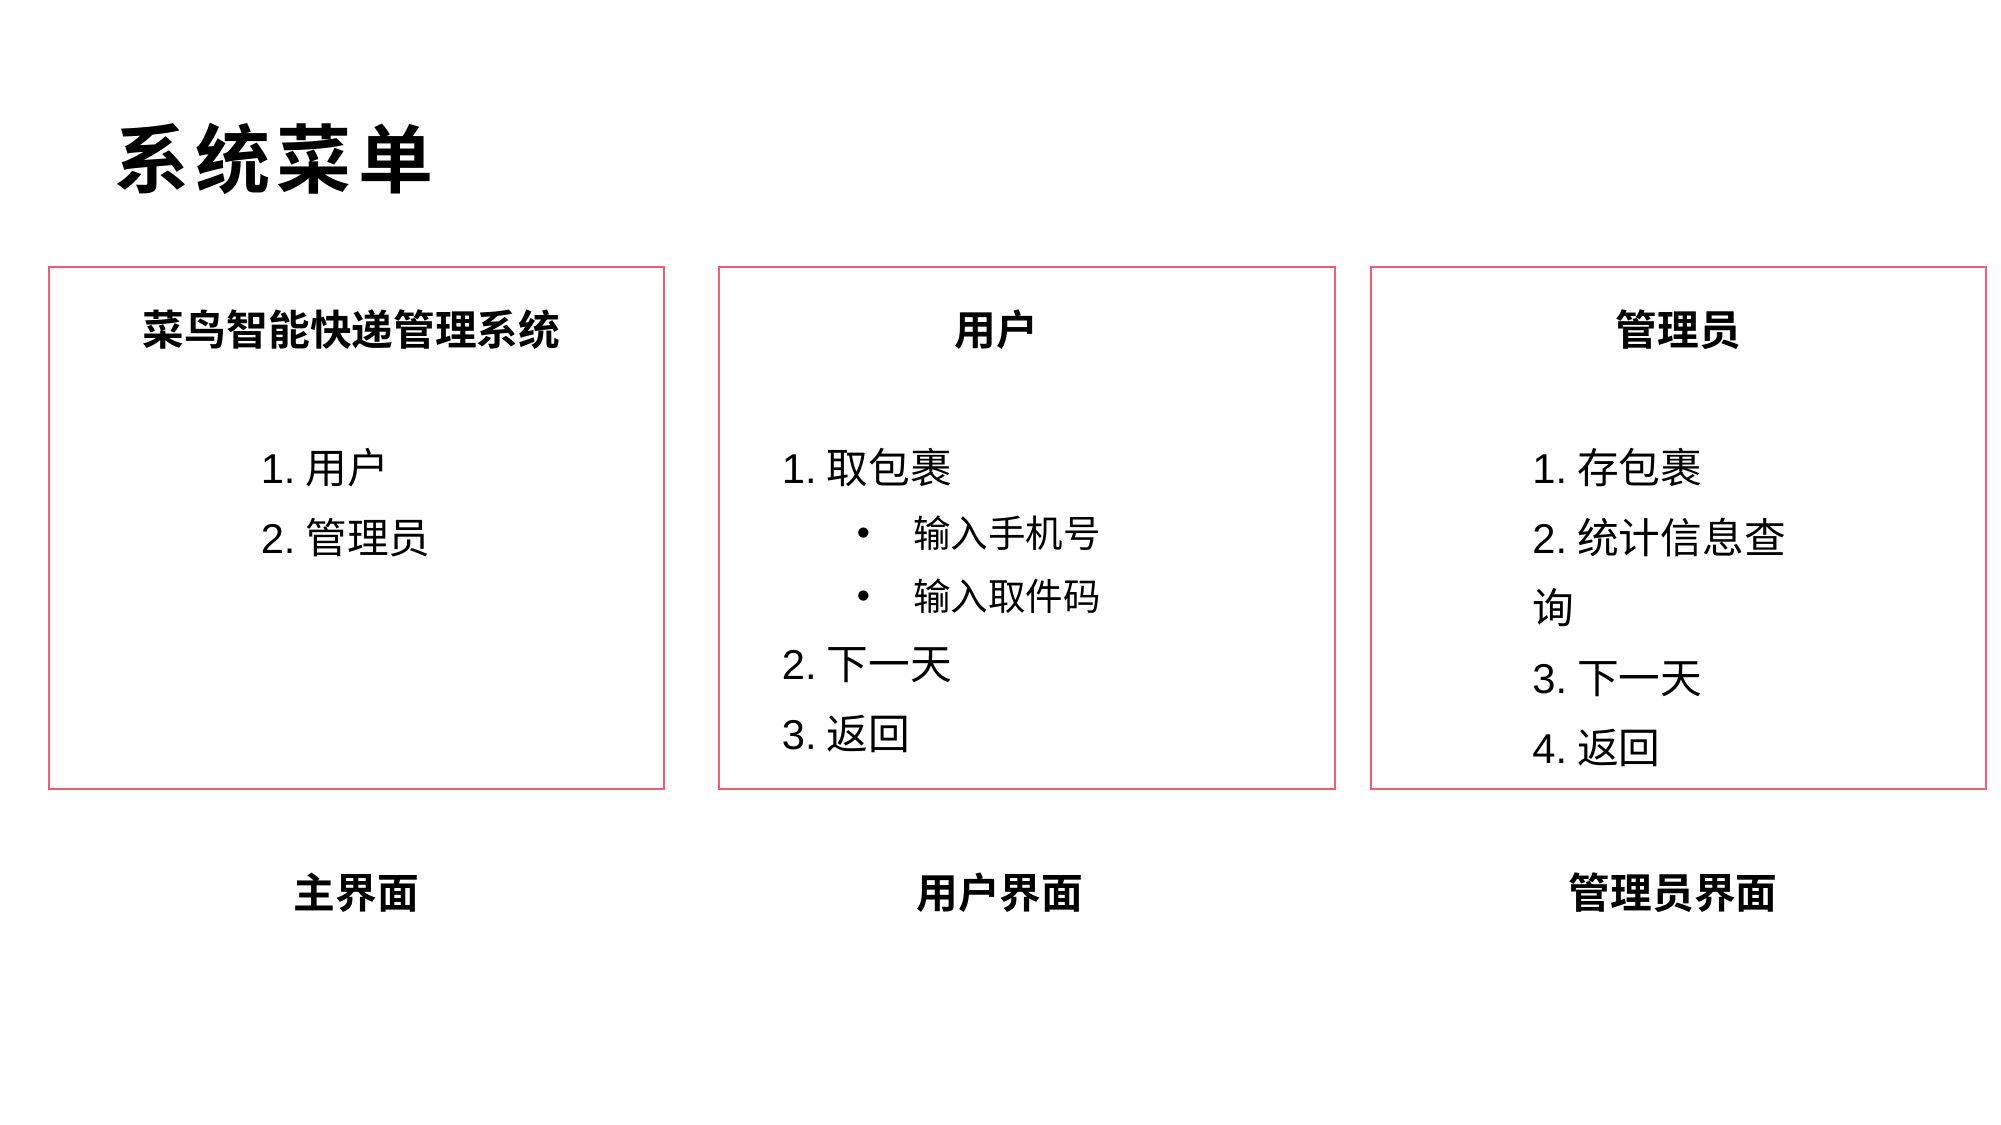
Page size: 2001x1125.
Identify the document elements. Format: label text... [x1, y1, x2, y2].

text_box 管理员界面 [1554, 859, 1803, 924]
text_box 1.取包裹 输入手机号 输入取件码 2.下一天 3.返回 [767, 414, 1313, 766]
title 系统菜单 [99, 99, 1900, 216]
text_box [48, 266, 665, 790]
text_box [718, 266, 1336, 790]
text_box 菜鸟智能快递管理系统 [128, 296, 585, 362]
text_box [1370, 266, 1987, 790]
text_box 用户界面 [870, 859, 1130, 924]
text_box 主界面 [237, 859, 476, 924]
text_box 用户 [940, 296, 1060, 362]
text_box 1.用户 2.管理员 [246, 414, 467, 570]
text_box 管理员 [1555, 296, 1801, 362]
text_box 1.存包裹 2.统计信息查询 3.下一天 4.返回 [1517, 414, 1840, 780]
